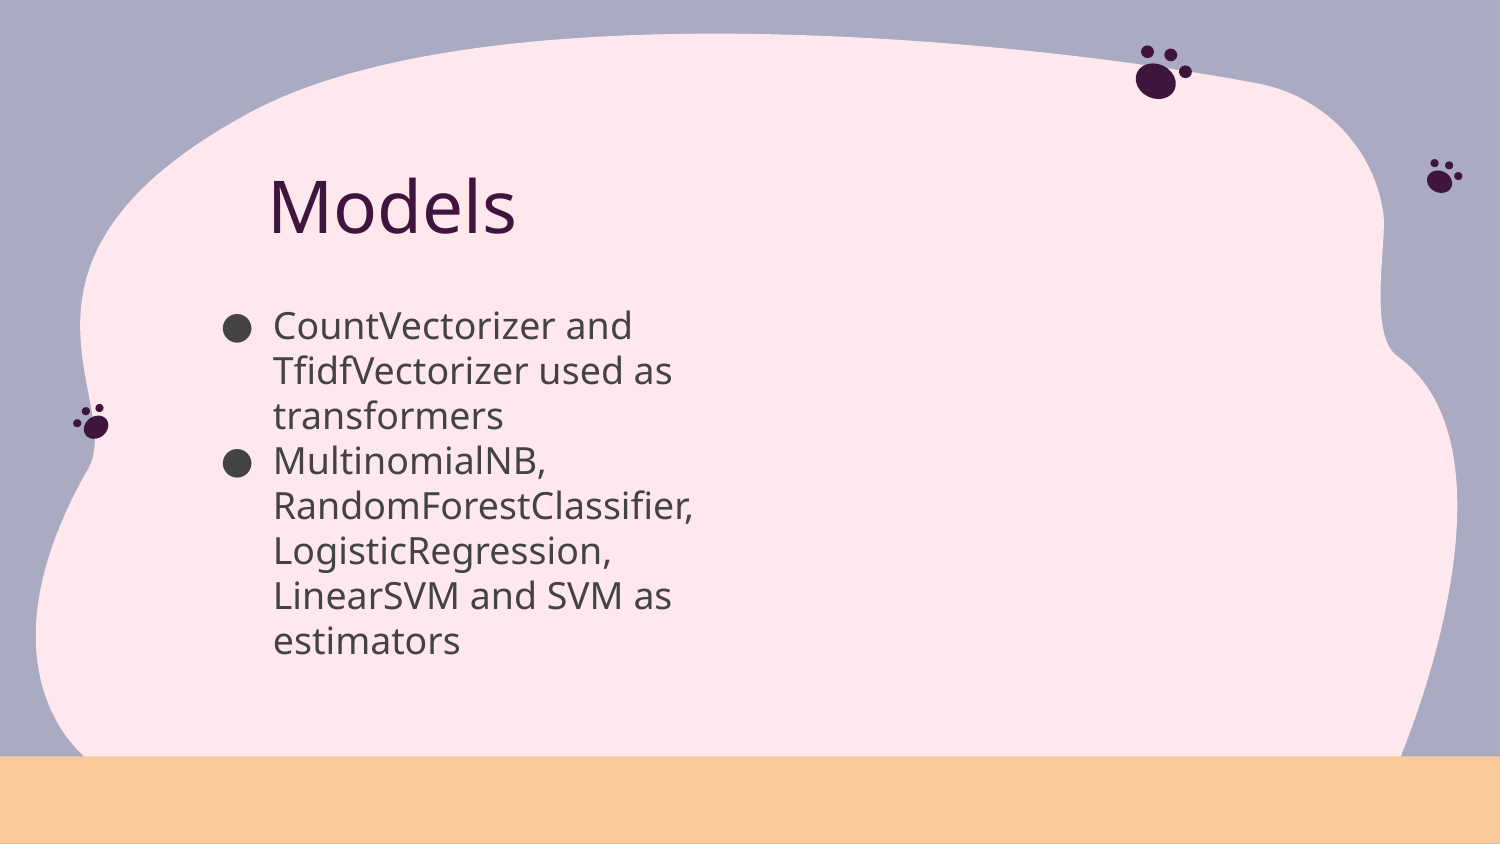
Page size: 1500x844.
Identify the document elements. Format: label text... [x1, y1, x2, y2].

list CountVectorizer and TfidfVectorizer used as transformers MultinomialNB, RandomForestClassifier, LogisticRegression, LinearSVM and SVM as estimators [183, 286, 790, 652]
title Models [252, 157, 821, 252]
